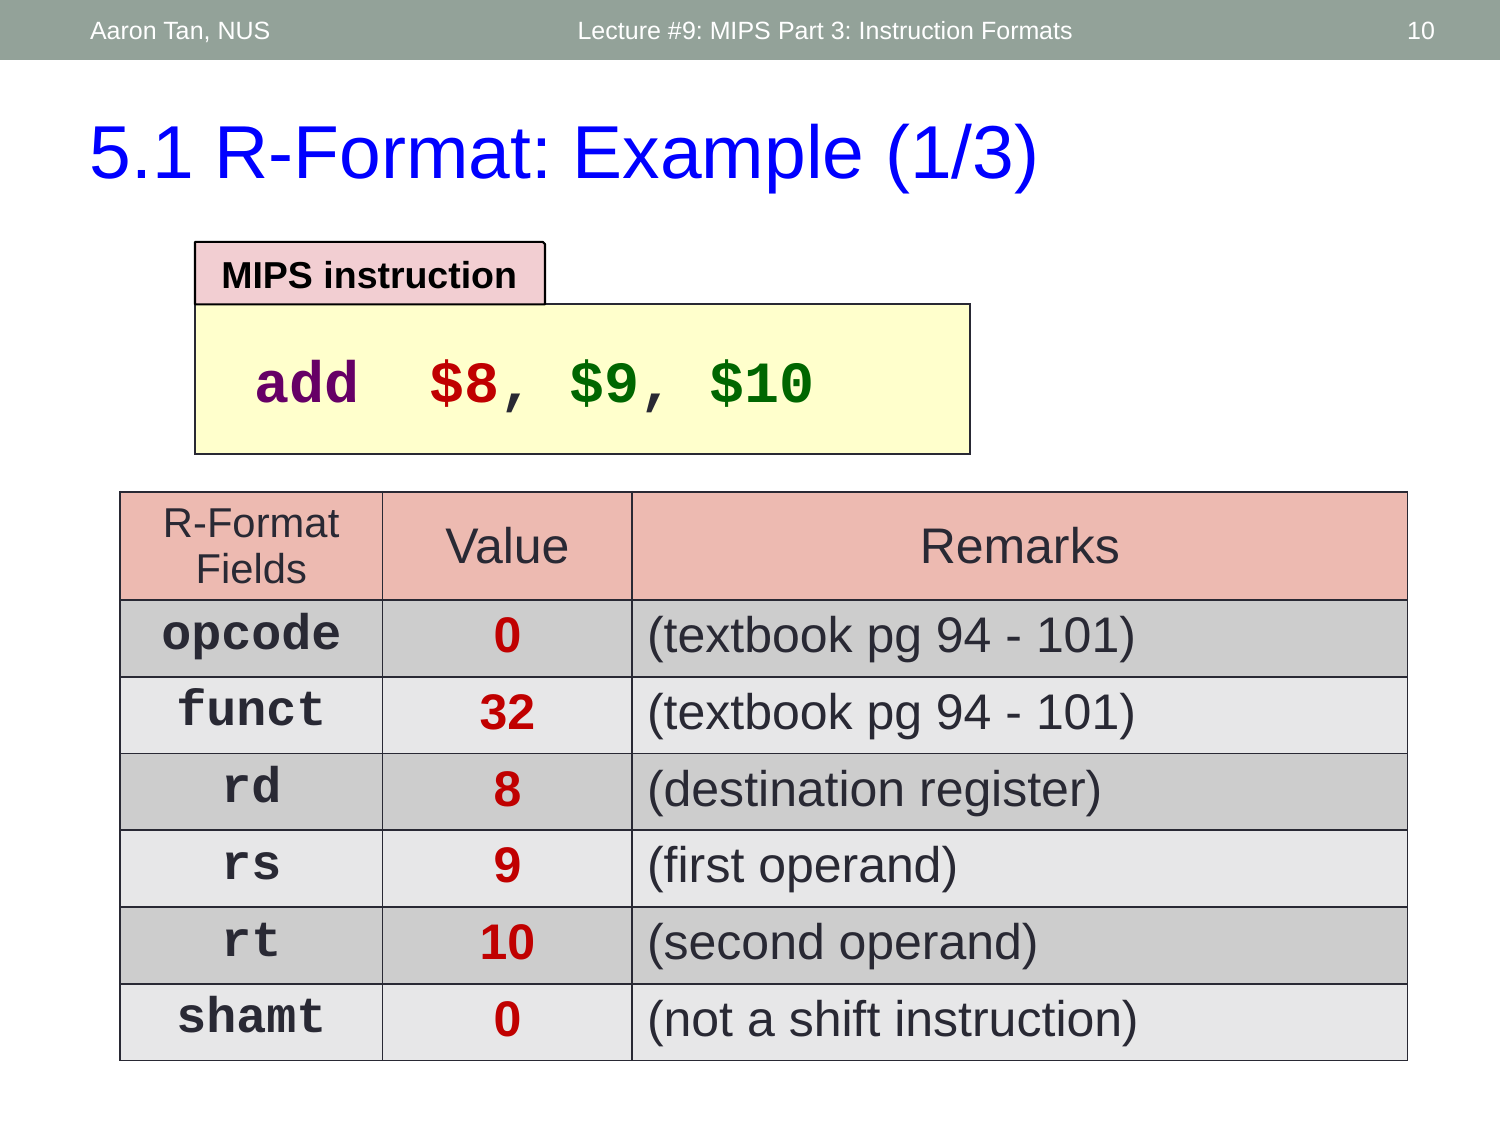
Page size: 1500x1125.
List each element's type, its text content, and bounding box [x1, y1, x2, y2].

table_cell 0 [383, 985, 631, 1060]
table_cell 10 [383, 908, 631, 983]
table_cell (textbook pg 94 - 101) [633, 601, 1407, 676]
table_header Remarks [633, 493, 1407, 599]
table_cell (not a shift instruction) [633, 985, 1407, 1060]
table_header R-Format Fields [121, 493, 382, 599]
table_cell funct [121, 678, 382, 753]
table_cell rt [121, 908, 382, 983]
text_box 5.1 R-Format: Example (1/3) [74, 96, 1425, 202]
table_cell (second operand) [633, 908, 1407, 983]
table_cell 0 [383, 601, 631, 676]
table_cell 9 [383, 831, 631, 906]
table_cell (textbook pg 94 - 101) [633, 678, 1407, 753]
table_cell rs [121, 831, 382, 906]
slide_number 10 [1308, 3, 1450, 57]
table_cell 32 [383, 678, 631, 753]
table_cell 8 [383, 754, 631, 829]
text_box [194, 241, 971, 455]
table_cell opcode [121, 601, 382, 676]
slide_number Aaron Tan, NUS [75, 3, 550, 57]
table_cell (destination register) [633, 754, 1407, 829]
table_cell rd [121, 754, 382, 829]
table_cell (first operand) [633, 831, 1407, 906]
footer Lecture #9: MIPS Part 3: Instruction Formats [562, 3, 1238, 57]
table_header Value [383, 493, 631, 599]
table_cell shamt [121, 985, 382, 1060]
